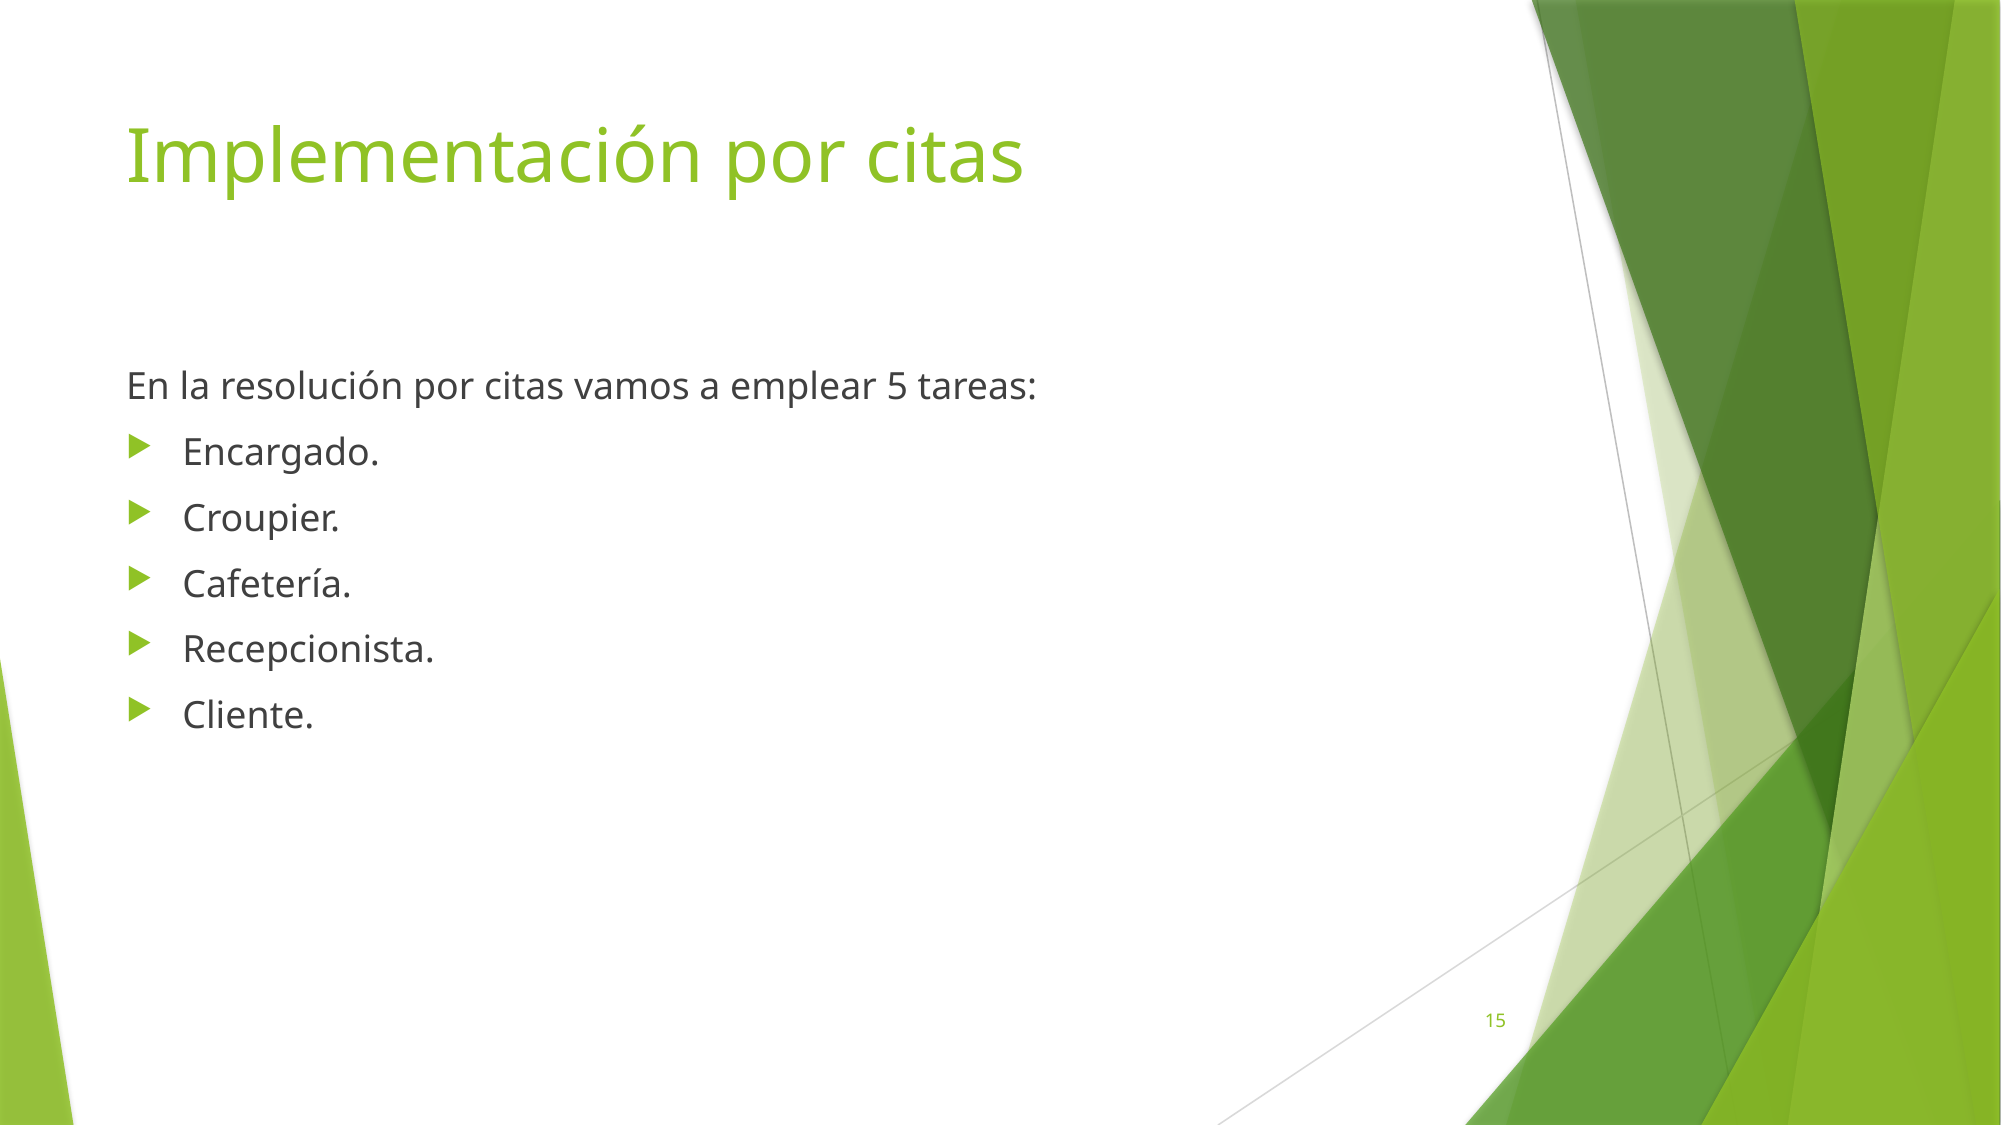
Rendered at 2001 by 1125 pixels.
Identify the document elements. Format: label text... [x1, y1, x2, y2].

slide_number 15 [1409, 991, 1522, 1051]
title Implementación por citas [111, 99, 1522, 317]
list En la resolución por citas vamos a emplear 5 tareas: Encargado. Croupier. Cafetería. Recepcionista. Cliente. [111, 354, 1522, 992]
